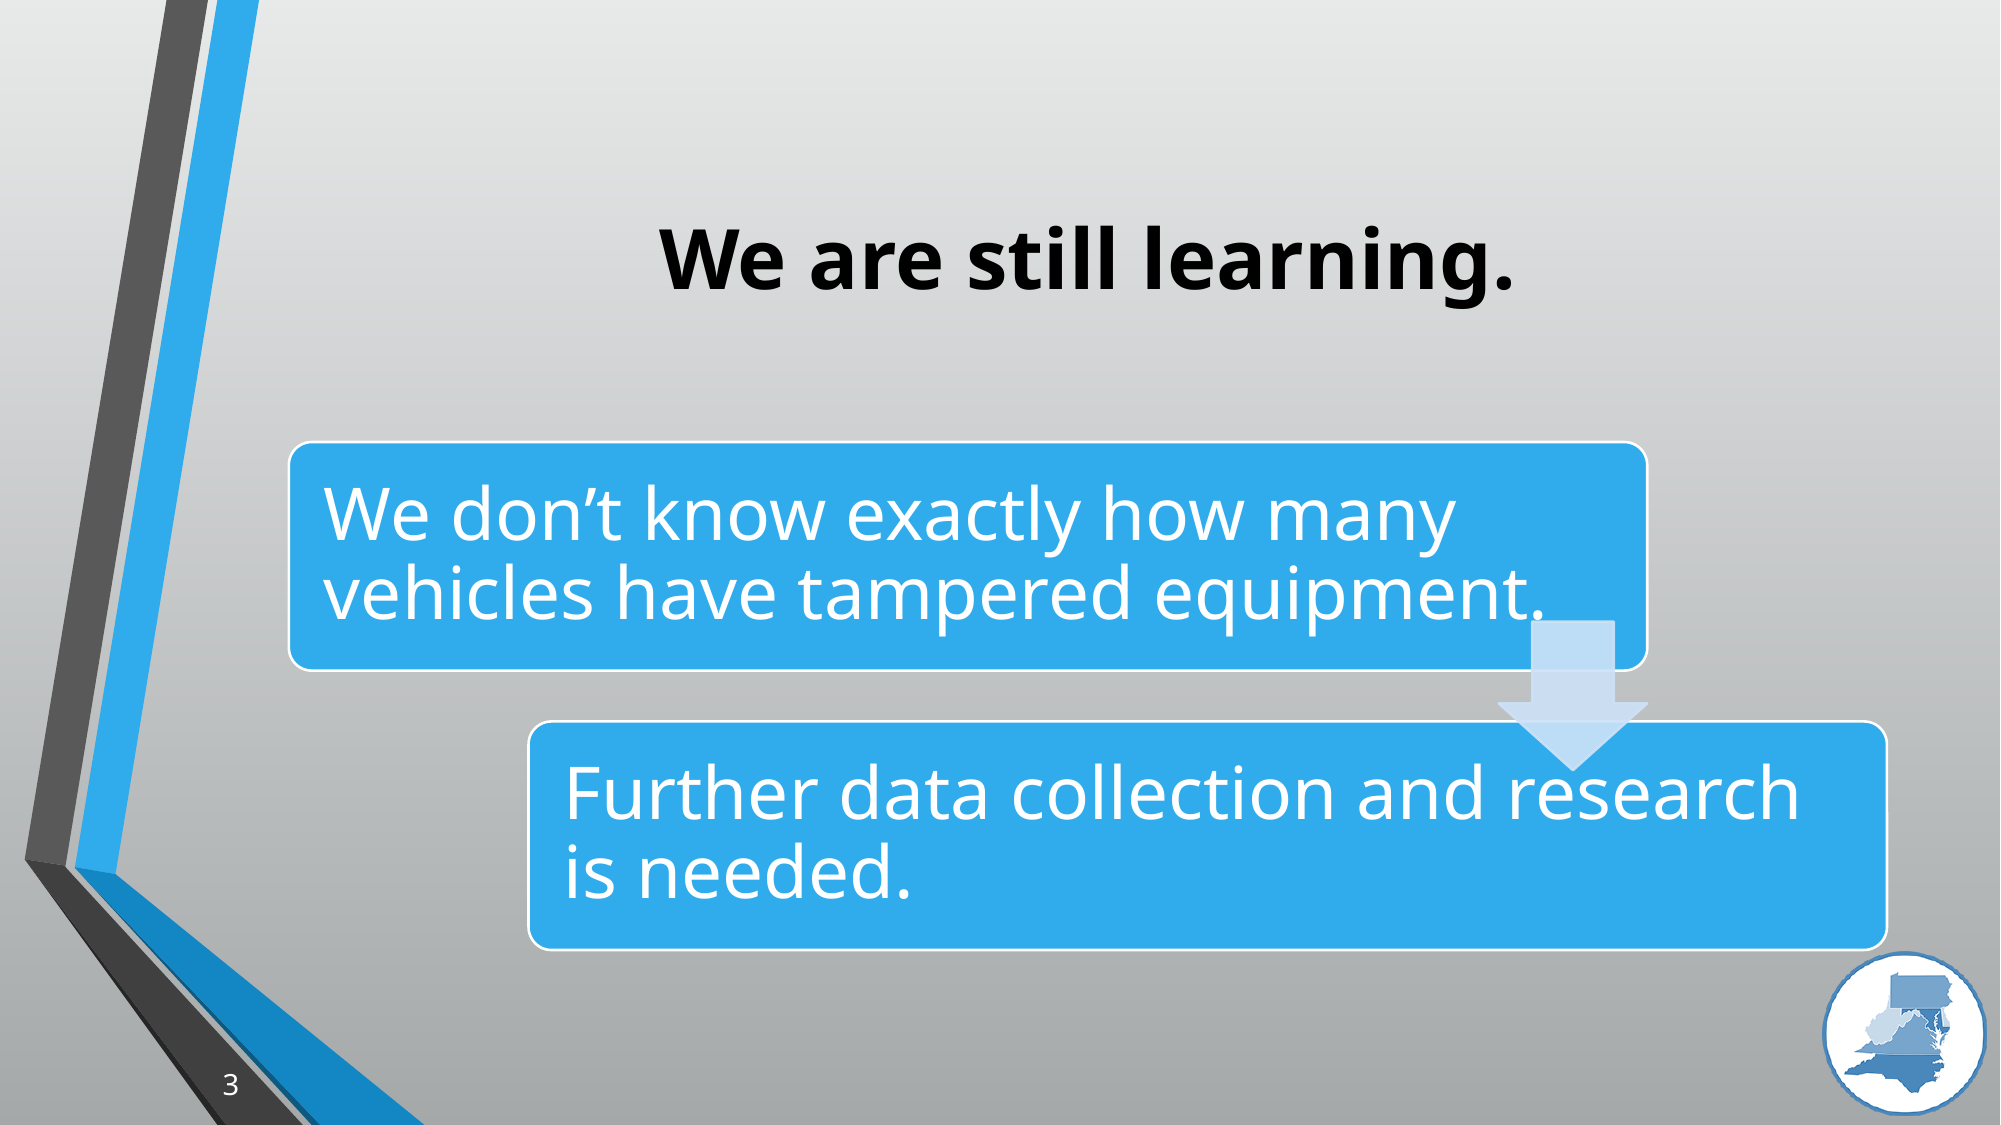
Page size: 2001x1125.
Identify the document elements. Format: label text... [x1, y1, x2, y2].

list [288, 441, 1888, 951]
text_box 3 [207, 1056, 336, 1116]
title We are still learning. [288, 112, 1887, 400]
picture [1821, 950, 1988, 1117]
